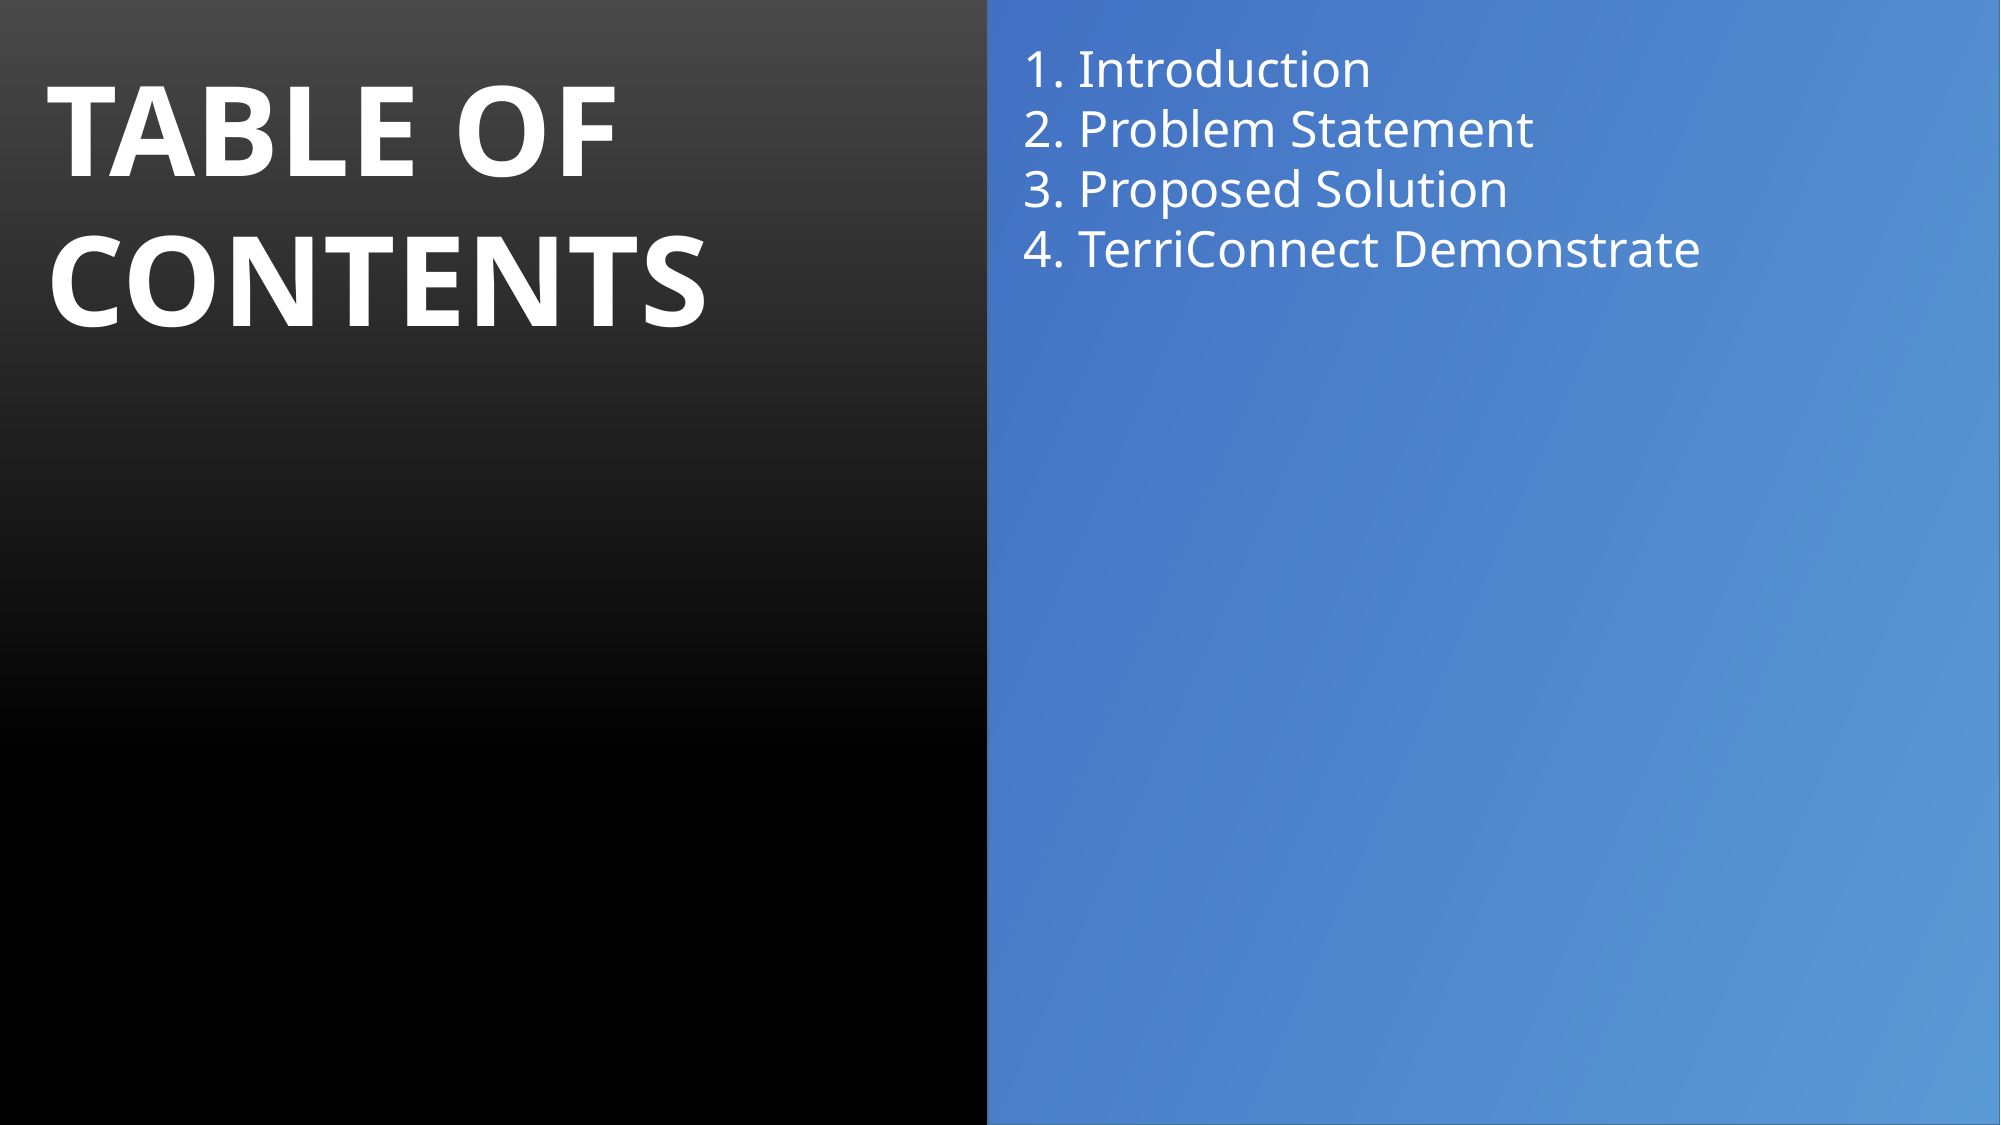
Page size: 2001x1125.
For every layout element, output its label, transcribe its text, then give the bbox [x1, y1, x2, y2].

text_box [987, 0, 2000, 1125]
text_box TABLE OF CONTENTS [30, 44, 814, 360]
text_box [0, 0, 987, 1125]
text_box 1. Introduction 2. Problem Statement 3. Proposed Solution 4. TerriConnect Demonstrate [1009, 30, 2000, 286]
